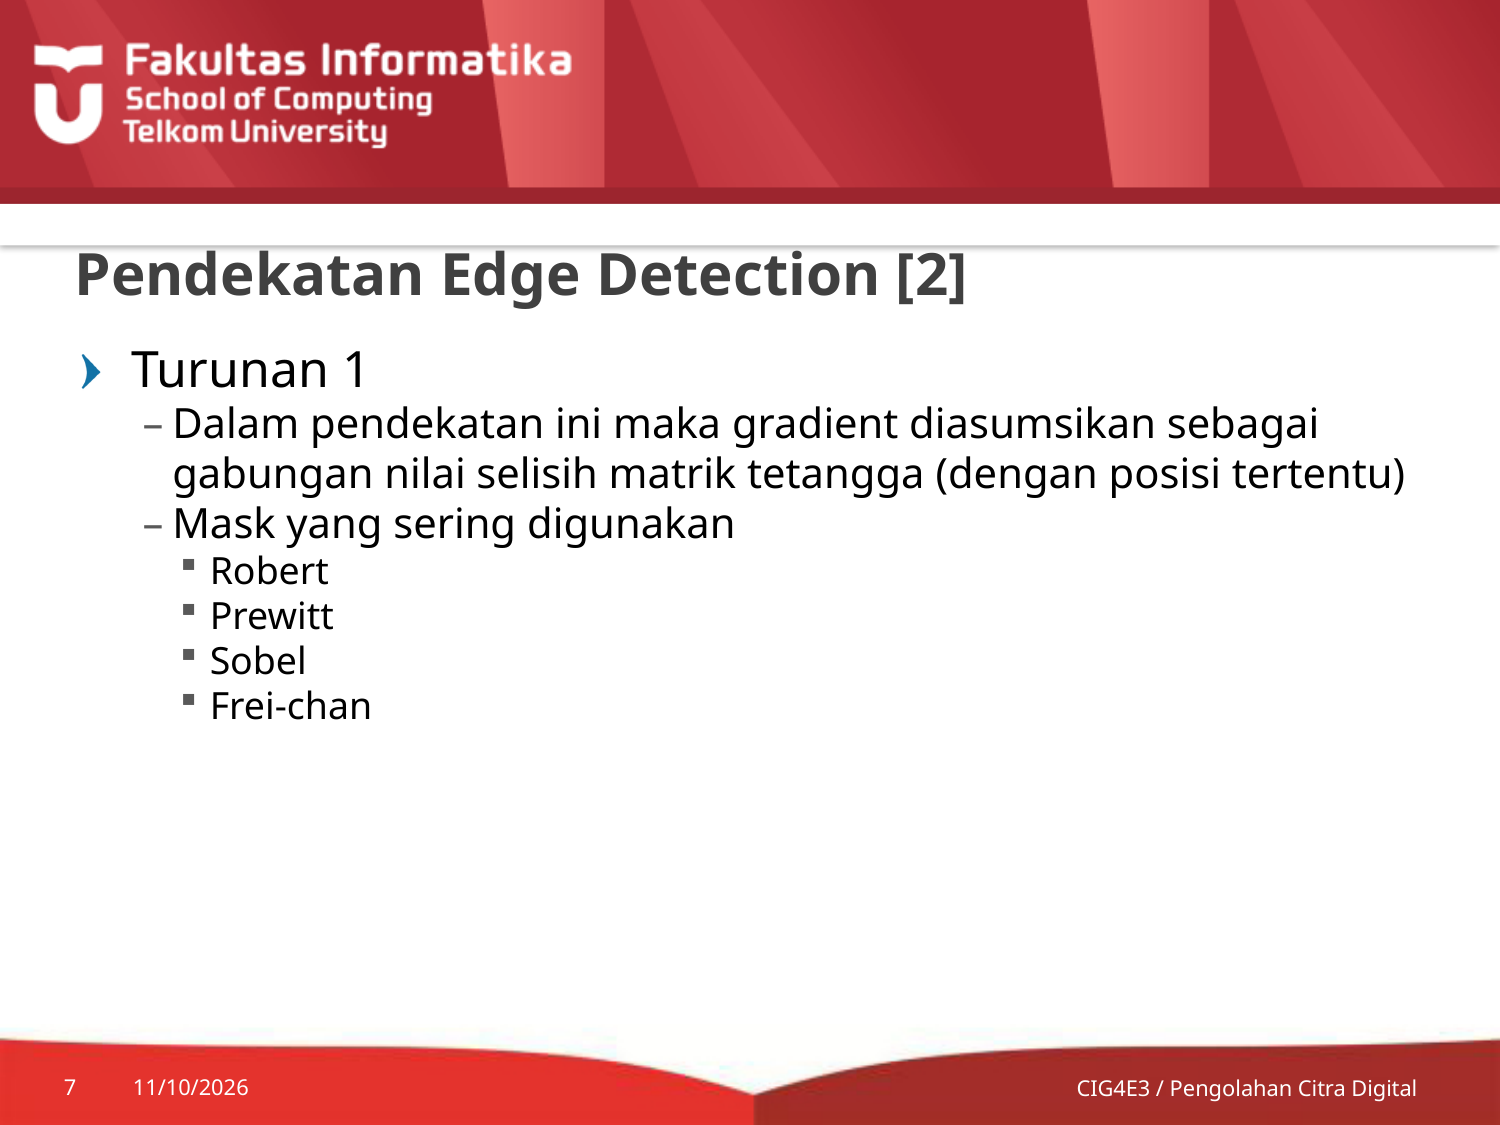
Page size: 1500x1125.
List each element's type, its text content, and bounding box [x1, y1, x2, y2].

title Pendekatan Edge Detection [2] [59, 219, 1426, 325]
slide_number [132, 1058, 403, 1119]
slide_number 7 [63, 1058, 123, 1119]
picture [75, 343, 104, 391]
list Turunan 1 Dalam pendekatan ini maka gradient diasumsikan sebagai gabungan nilai selisih matrik tetangga (dengan posisi tertentu) Mask yang sering digunakan Robert Prewitt Sobel Frei-chan [60, 329, 1426, 990]
picture [0, 0, 1500, 203]
picture [0, 1024, 1500, 1125]
